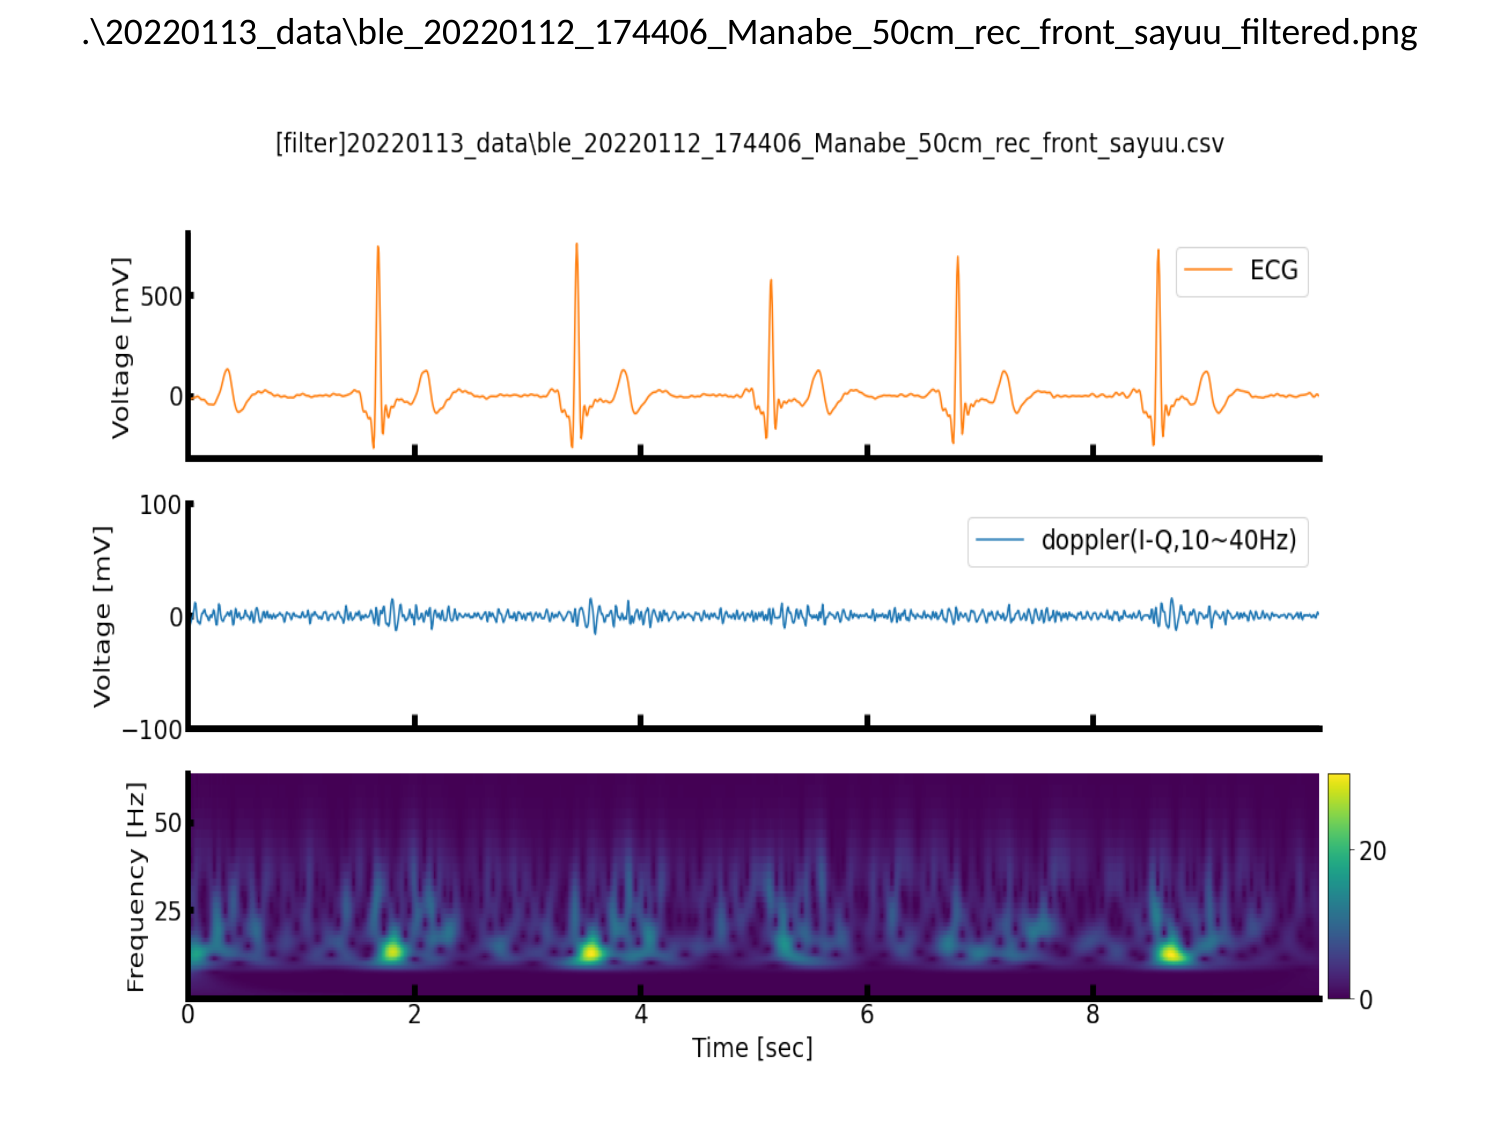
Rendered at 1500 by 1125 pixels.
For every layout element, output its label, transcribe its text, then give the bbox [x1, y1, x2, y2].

text_box .\20220113_data\ble_20220112_174406_Manabe_50cm_rec_front_sayuu_filtered.png [66, 0, 1434, 60]
picture [0, 112, 1500, 1125]
